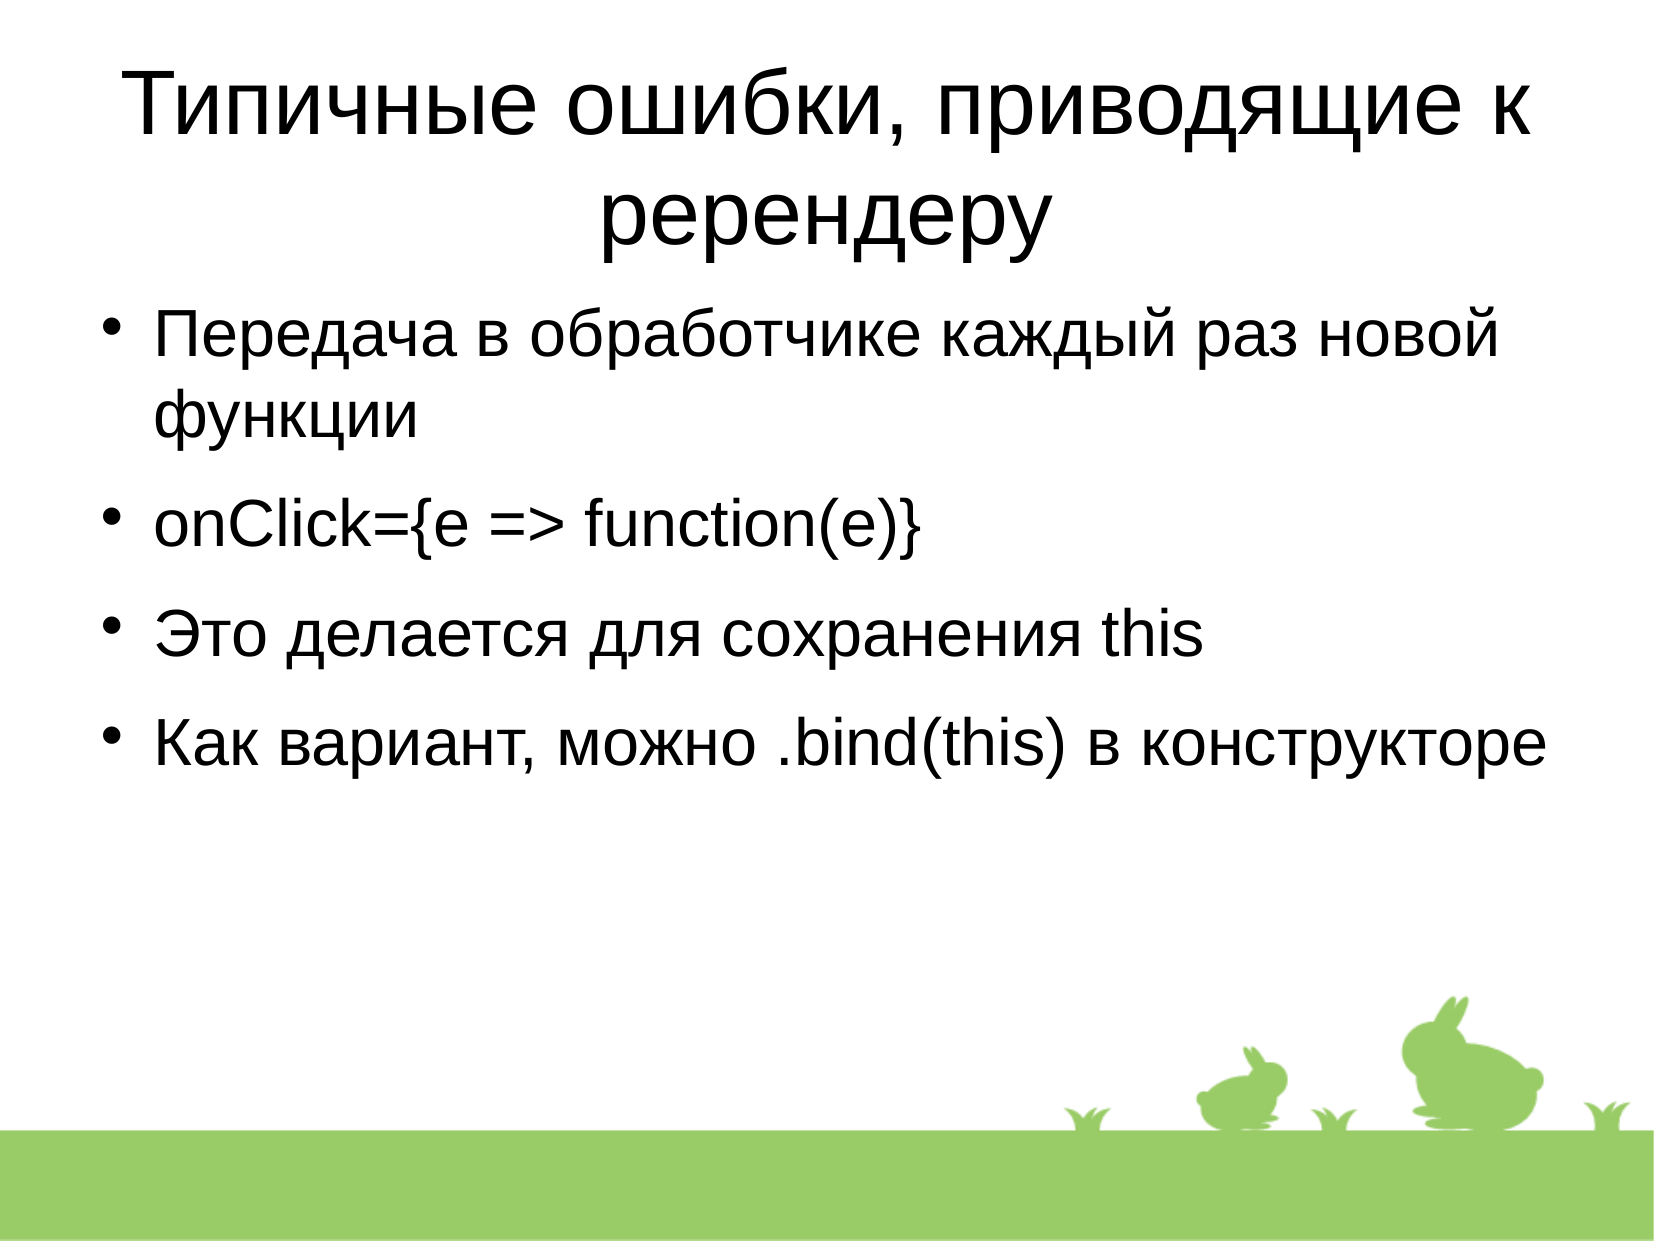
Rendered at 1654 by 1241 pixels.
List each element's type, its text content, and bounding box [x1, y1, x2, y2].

text_box Передача в обработчике каждый раз новой функции onClick={e => function(e)} Это делается для сохранения this Как вариант, можно .bind(this) в конструкторе [82, 290, 1571, 1010]
picture [0, 0, 1654, 1241]
text_box Типичные ошибки, приводящие к ререндеру [82, 49, 1571, 257]
